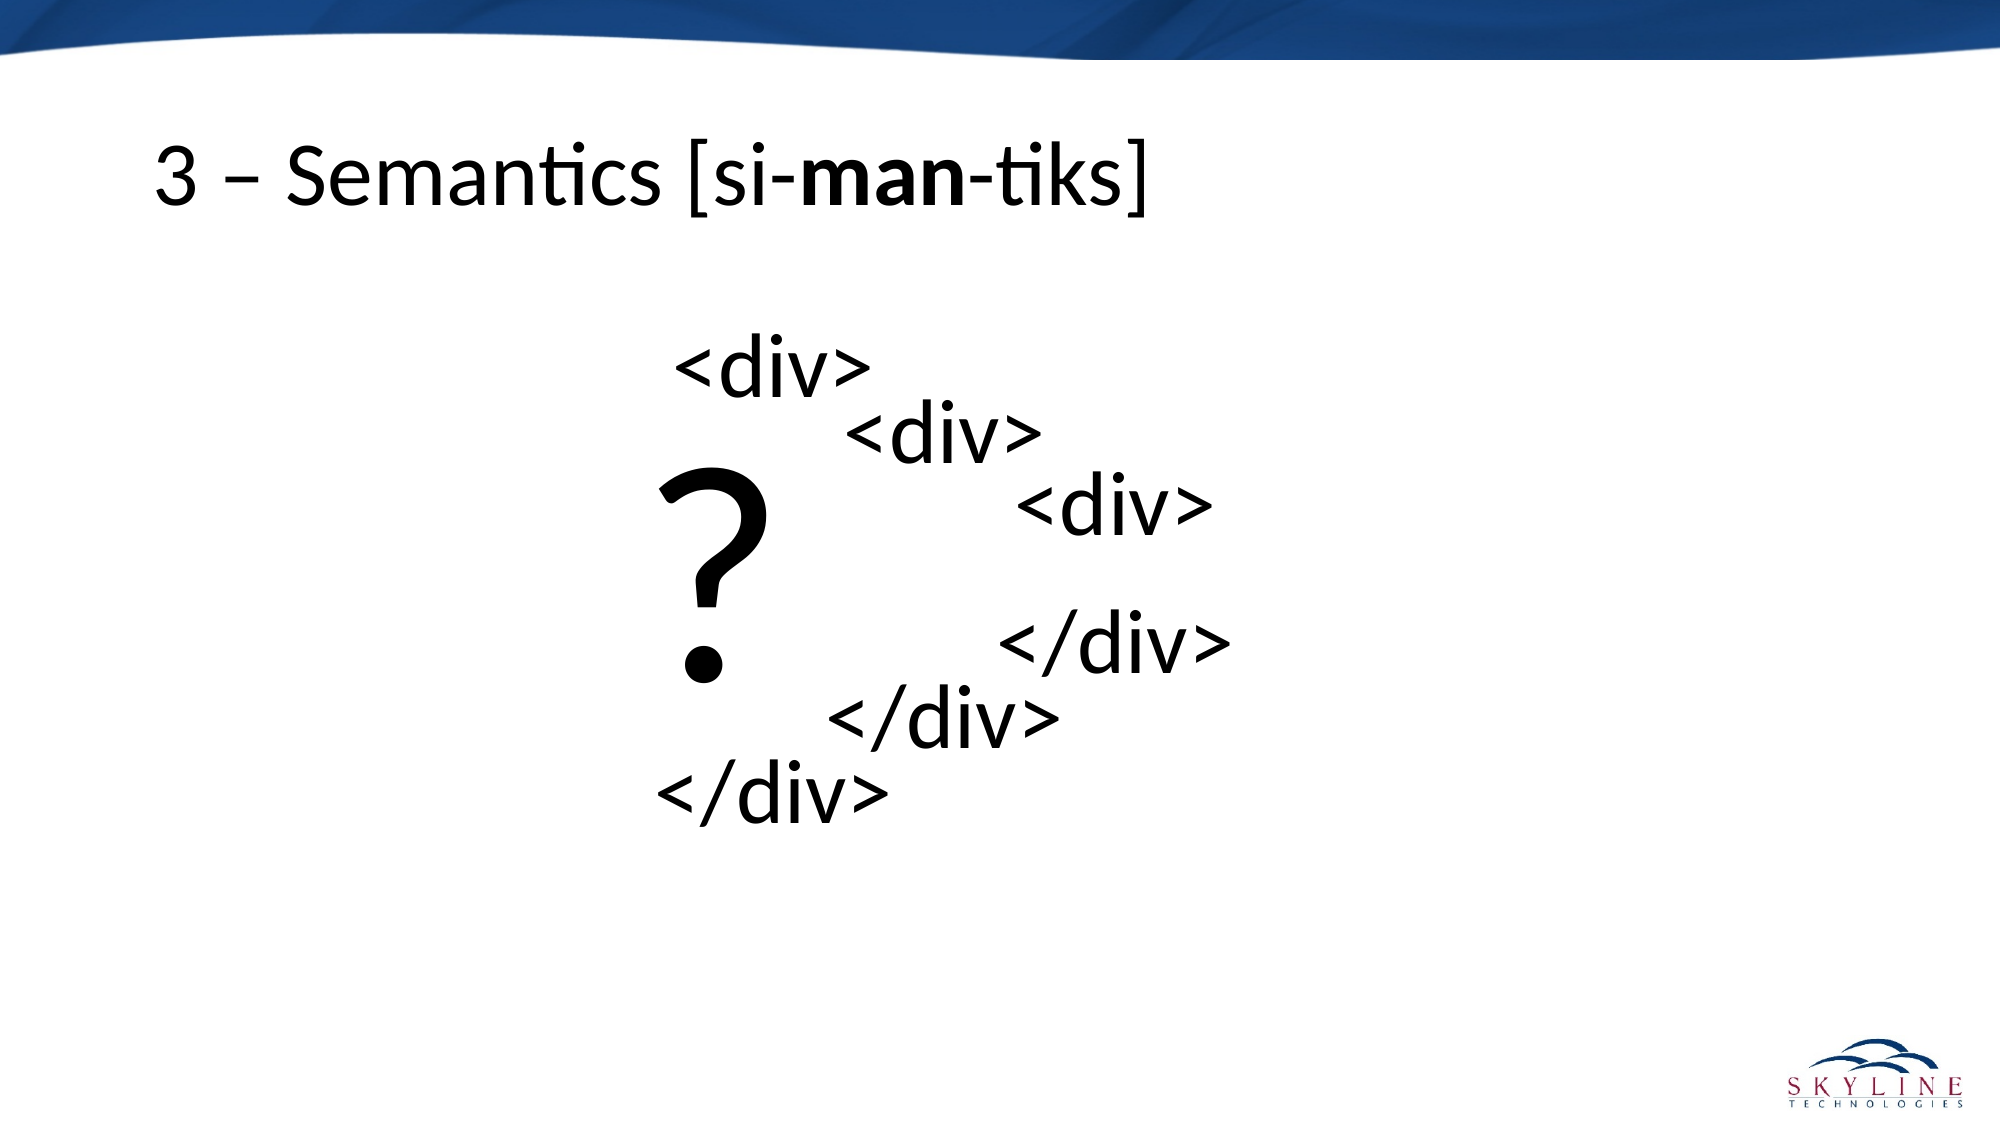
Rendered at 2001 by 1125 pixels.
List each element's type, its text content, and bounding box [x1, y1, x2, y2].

text_box <div> [999, 436, 1232, 562]
text_box <div> [657, 298, 891, 424]
picture [0, 0, 2000, 60]
text_box </div> [981, 574, 1250, 700]
picture [1787, 1035, 1963, 1111]
text_box </div> [639, 724, 908, 850]
text_box </div> [810, 649, 1079, 775]
text_box ? [625, 361, 801, 752]
text_box <div> [828, 364, 1061, 490]
title 3 – Semantics [si-man-tiks] [137, 59, 1863, 278]
